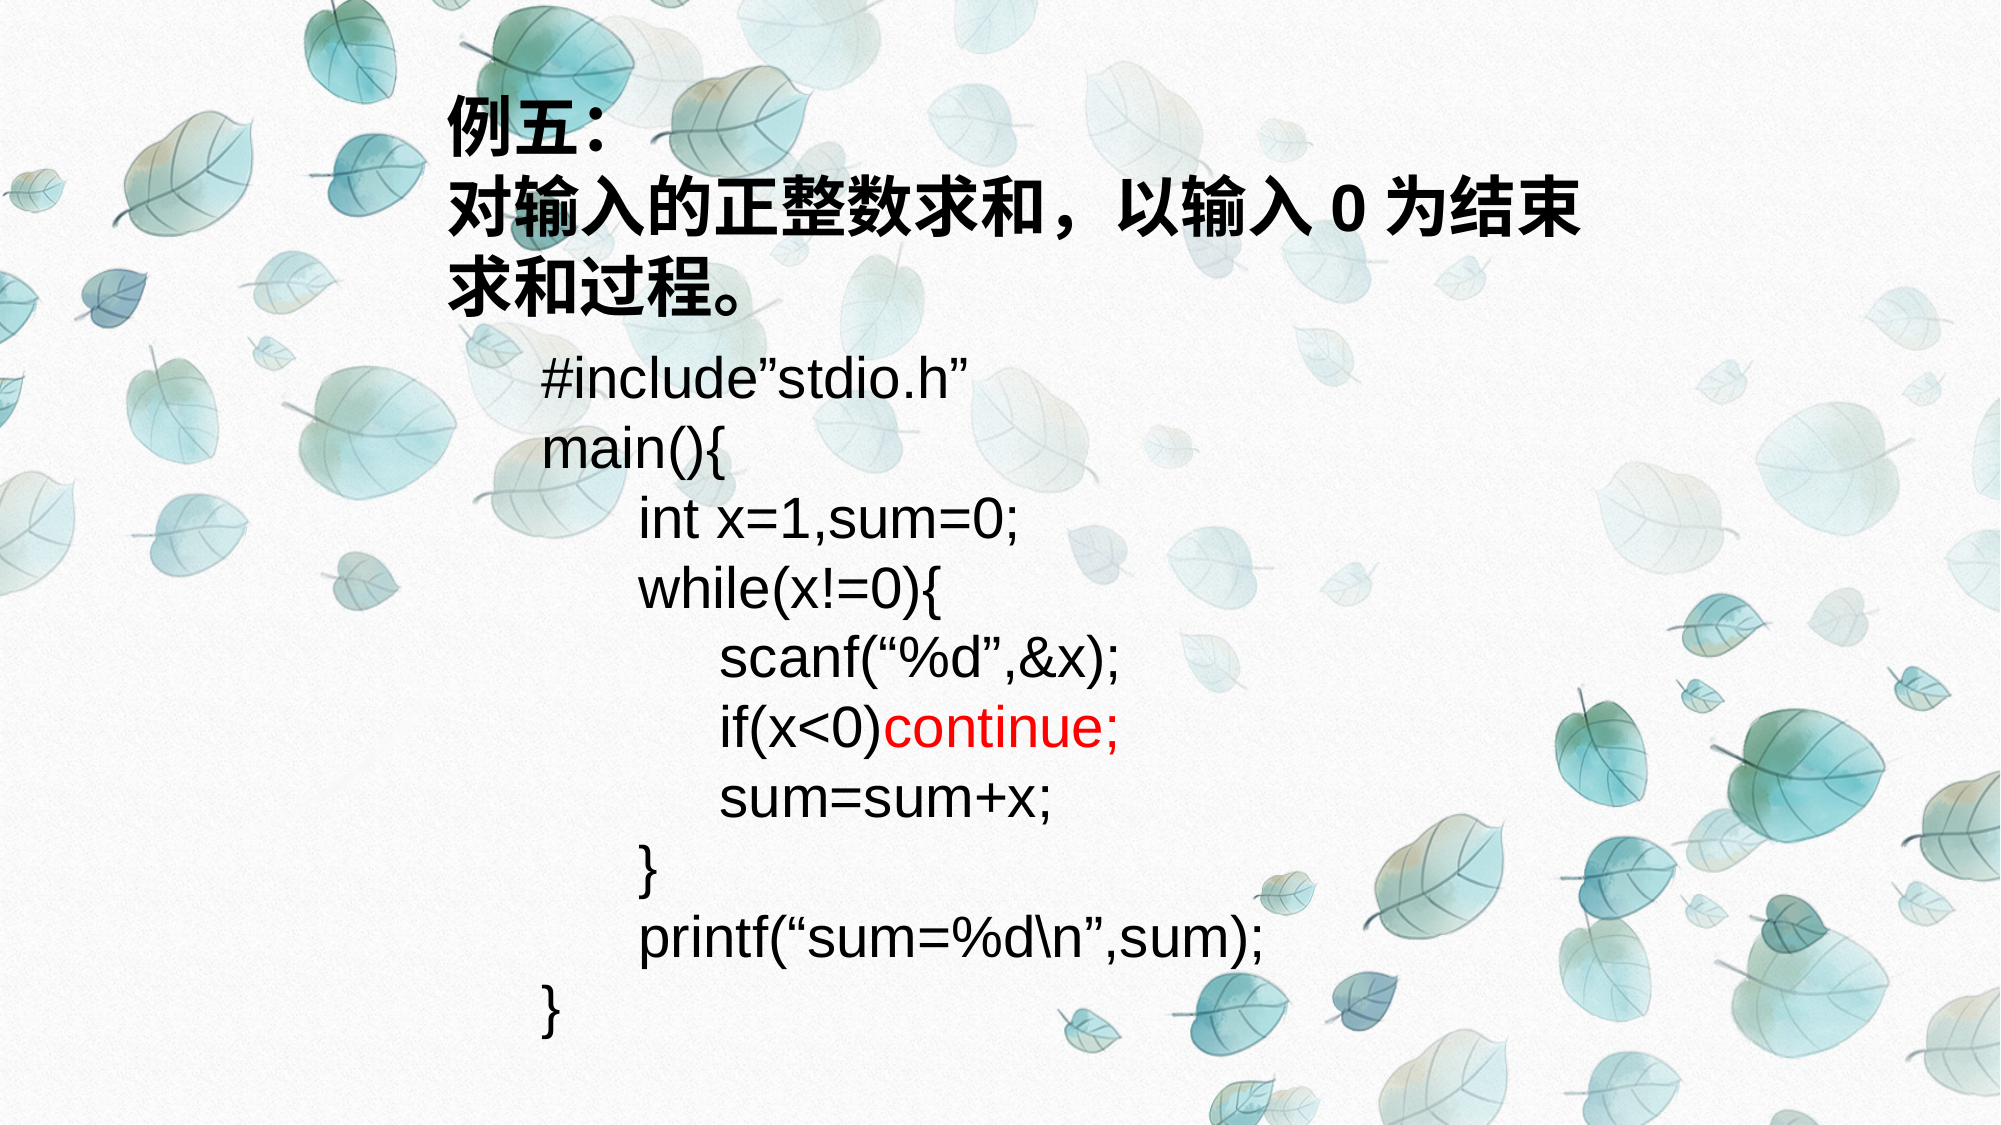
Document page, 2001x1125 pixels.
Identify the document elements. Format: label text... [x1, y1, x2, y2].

text_box #include”stdio.h” main(){ int x=1,sum=0; while(x!=0){ scanf(“%d”,&x); if(x<0)continue; sum=sum+x; } printf(“sum=%d\n”,sum); } [526, 332, 1316, 1125]
picture [0, 0, 2001, 1125]
text_box 例五： 对输入的正整数求和，以输入0为结束求和过程。 [431, 77, 1625, 412]
